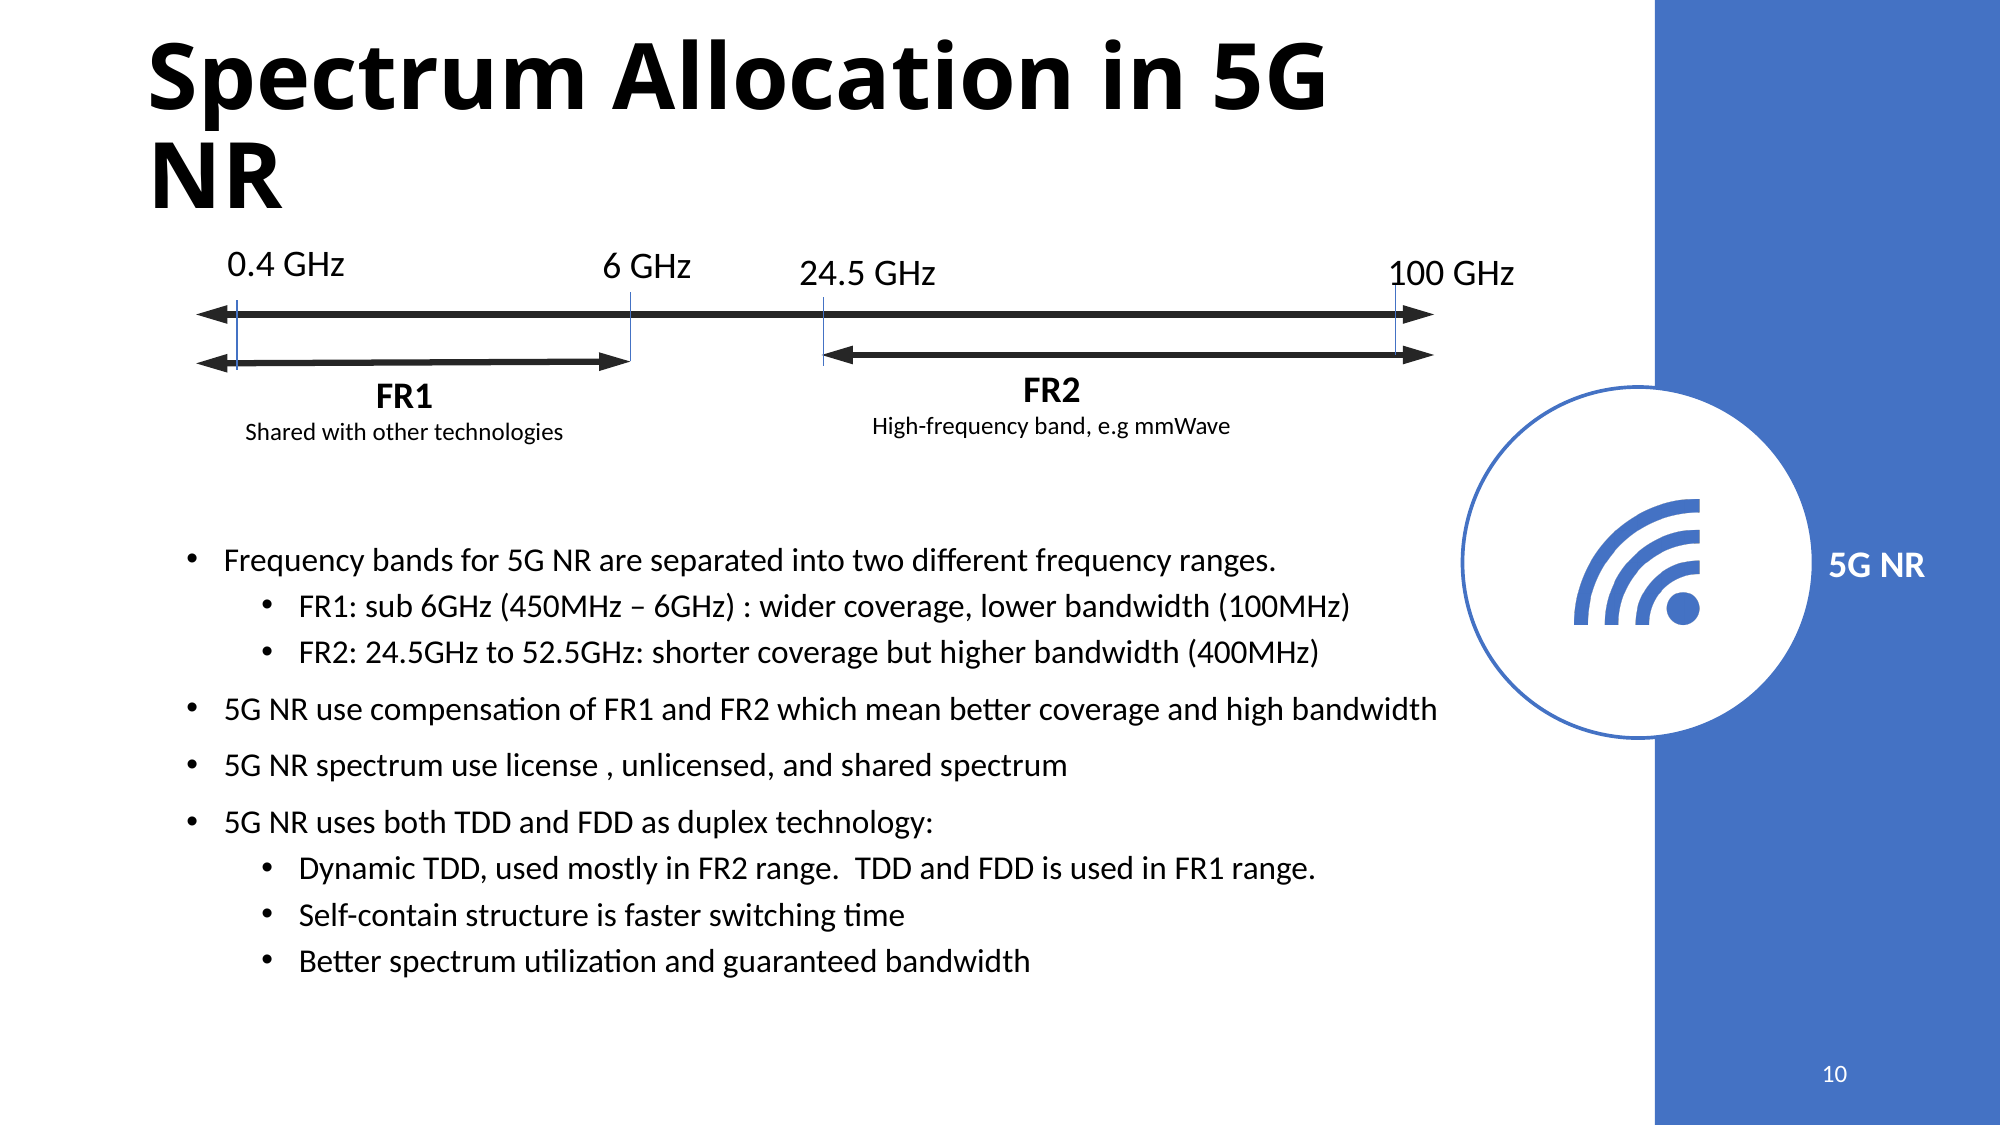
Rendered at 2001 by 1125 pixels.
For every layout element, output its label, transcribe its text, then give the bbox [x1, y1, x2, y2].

text_box 24.5 GHz [784, 240, 951, 301]
list Frequency bands for 5G NR are separated into two different frequency ranges. FR1: sub 6GHz (450MHz – 6GHz) : wider coverage, lower bandwidth (100MHz) FR2: 24.5GHz to 52.5GHz: shorter coverage but higher bandwidth (400MHz) 5G NR use compensation of FR1 and FR2 which mean better coverage and high bandwidth 5G NR spectrum use license , unlicensed, and shared spectrum 5G NR uses both TDD and FDD as duplex technology: Dynamic TDD, used mostly in FR2 range. TDD and FDD is used in FR1 range. Self-contain structure is faster switching time Better spectrum utilization and guaranteed bandwidth [171, 451, 1463, 1071]
text_box 100 GHz [1372, 240, 1530, 300]
text_box 6 GHz [587, 233, 707, 294]
text_box FR2 High-frequency band, e.g mmWave [742, 357, 1362, 447]
slide_number 10 [1696, 1042, 1863, 1103]
text_box [1654, 0, 2000, 1125]
text_box 0.4 GHz [212, 232, 361, 292]
picture [1544, 468, 1732, 657]
text_box 5G NR [1813, 532, 1943, 592]
text_box FR1 Shared with other technologies [95, 363, 715, 454]
title Spectrum Allocation in 5G NR [132, 20, 1359, 238]
text_box [1461, 385, 1813, 740]
